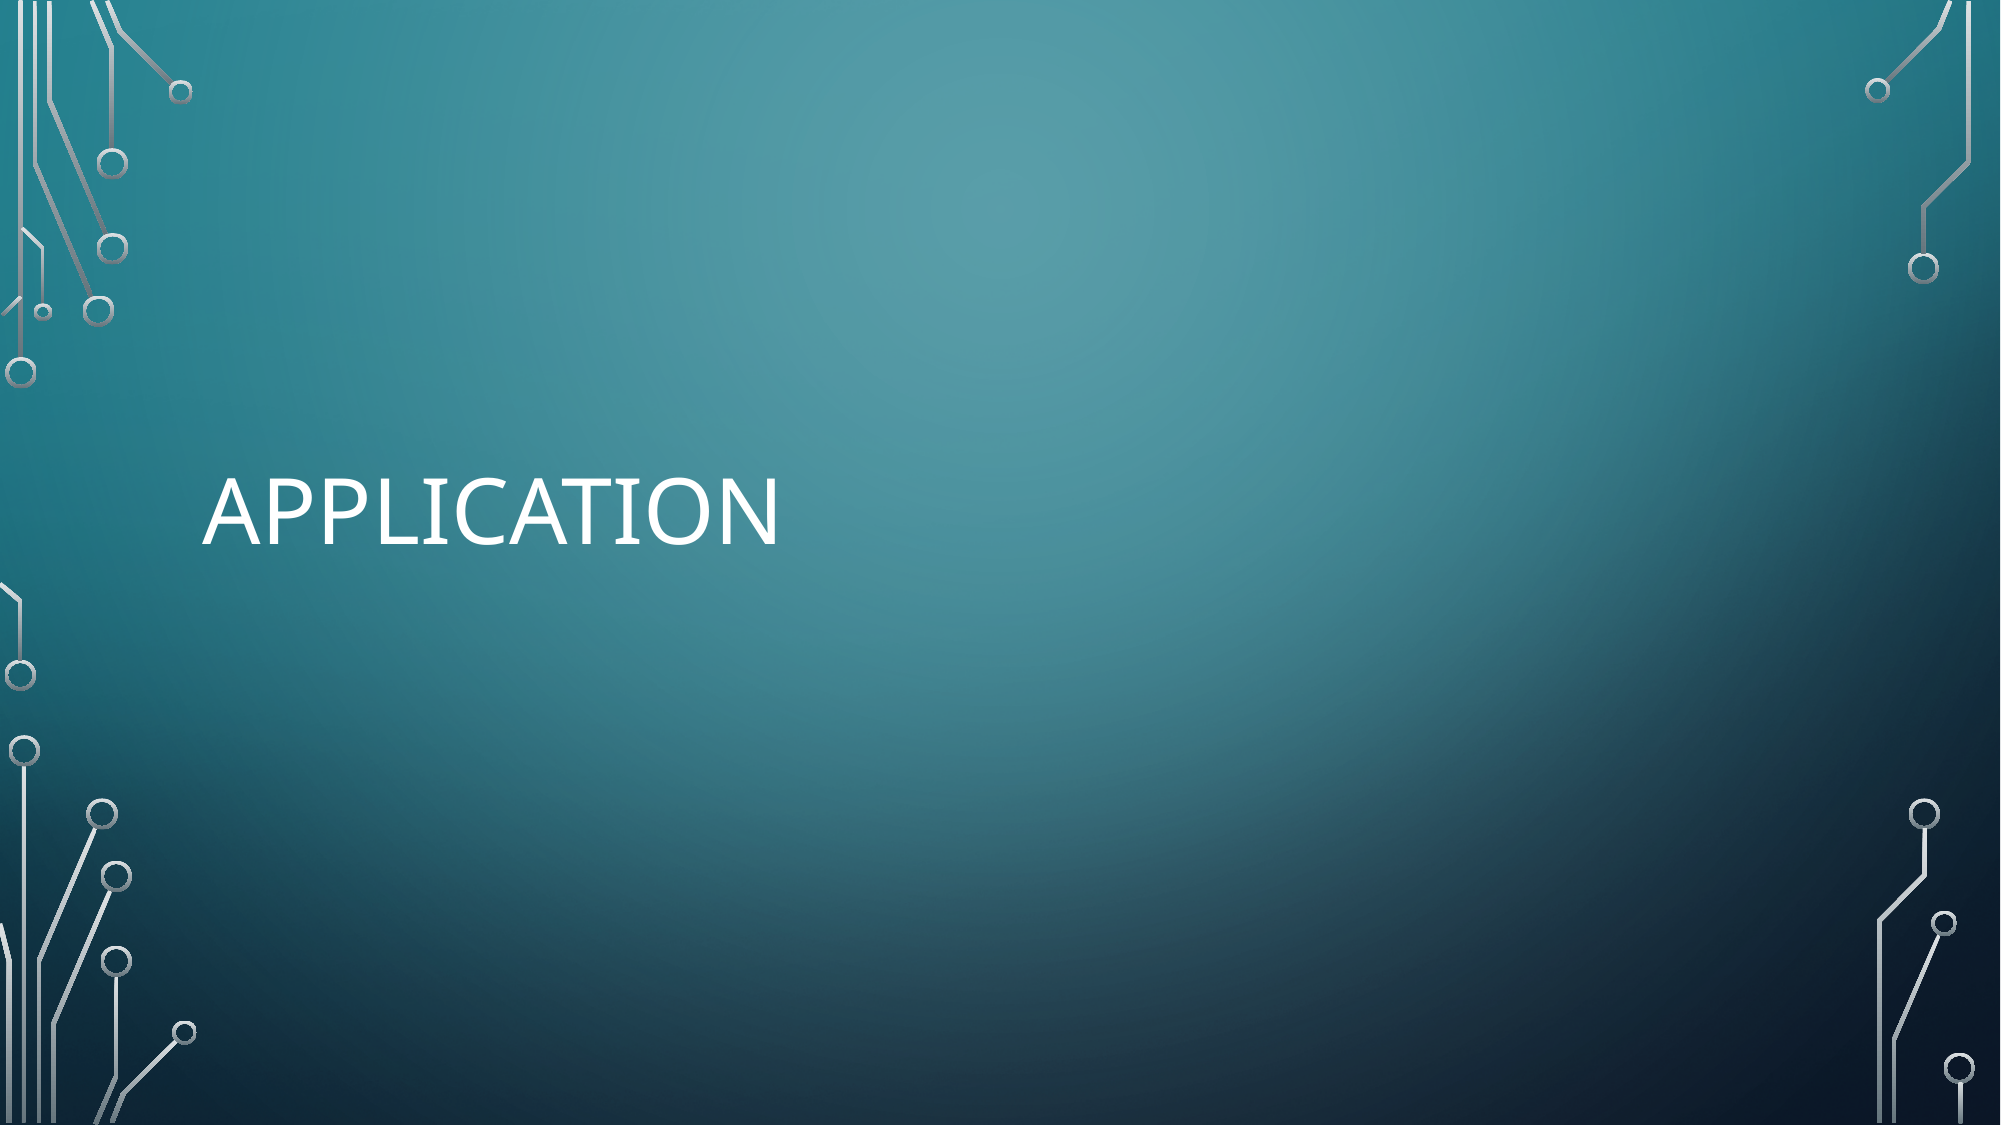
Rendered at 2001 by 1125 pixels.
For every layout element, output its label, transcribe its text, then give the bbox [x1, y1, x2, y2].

title aPPLICATION [187, 393, 1813, 636]
